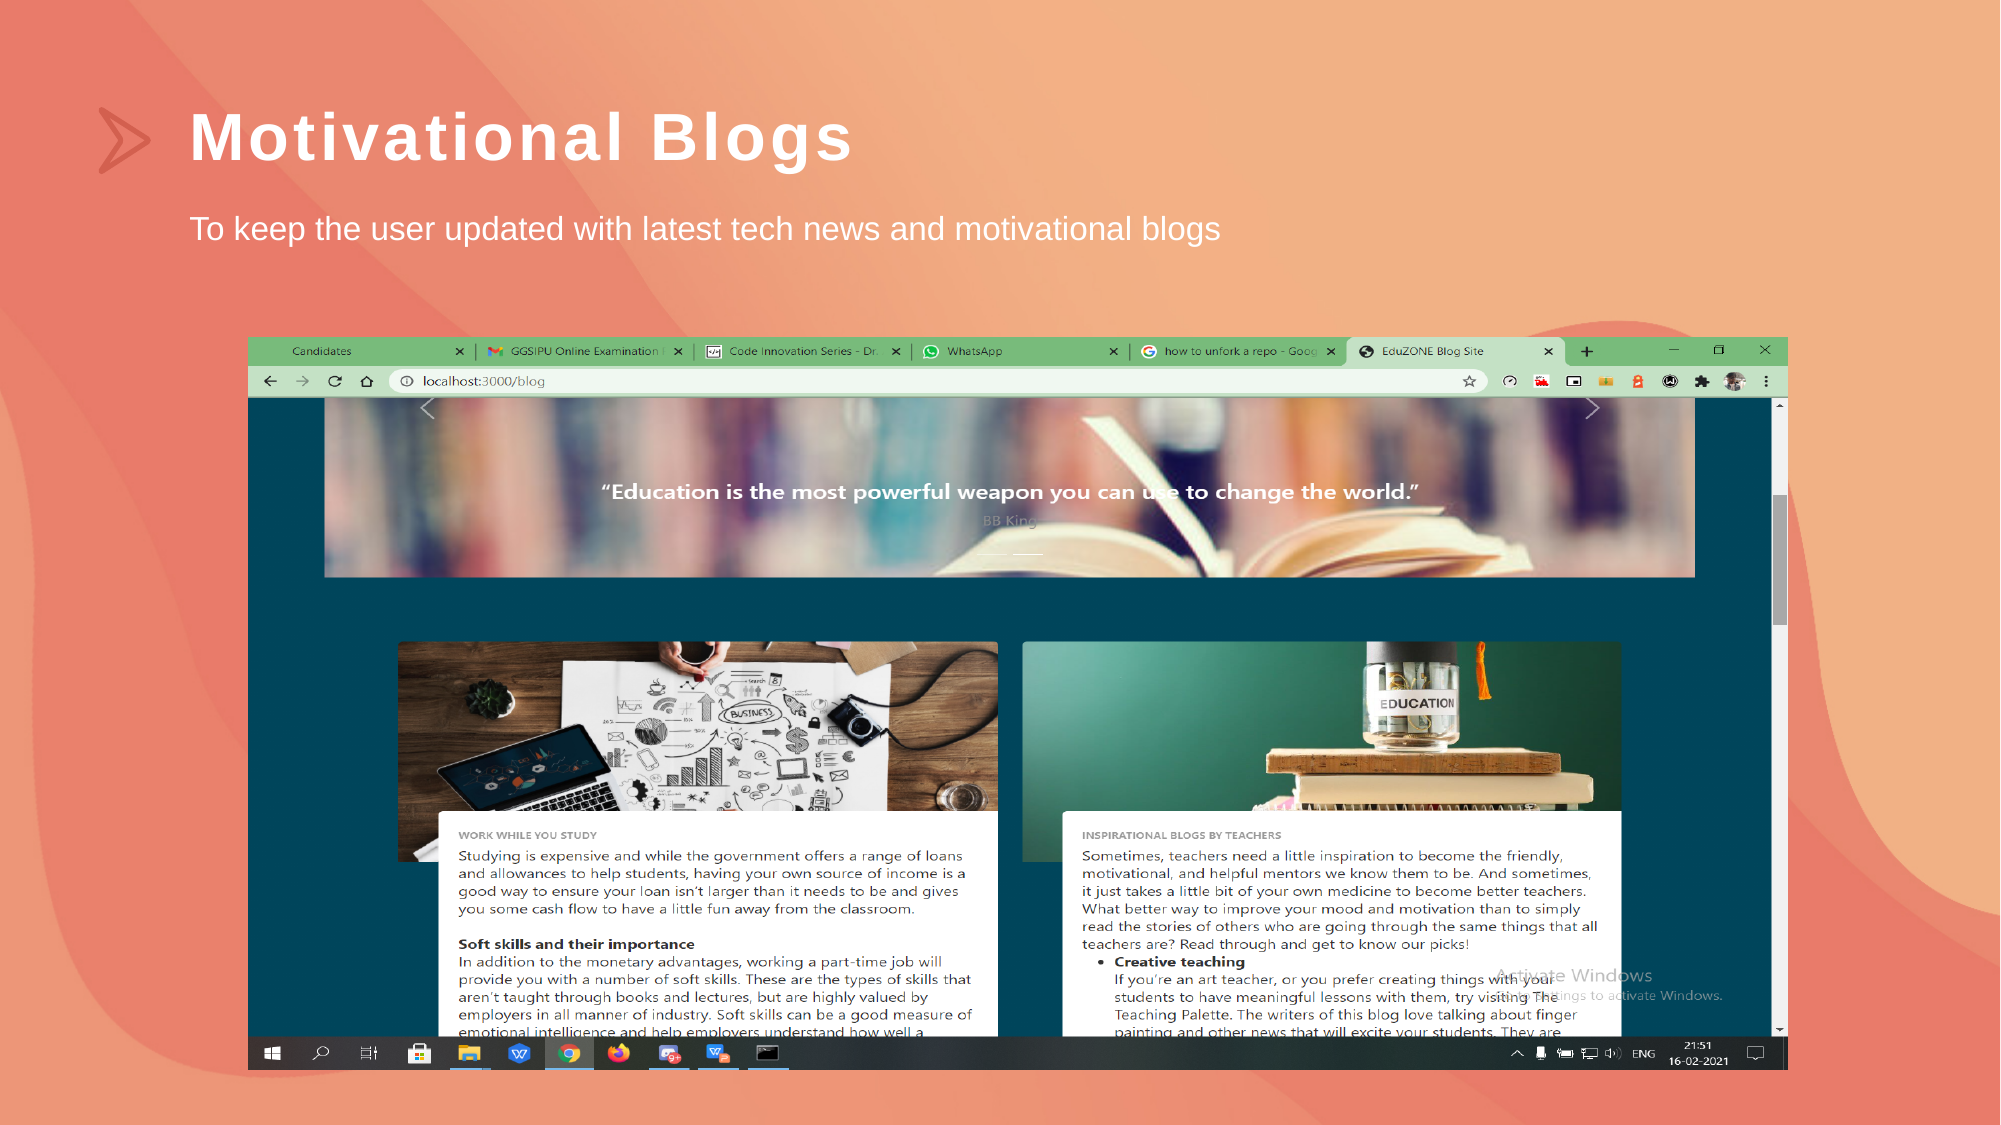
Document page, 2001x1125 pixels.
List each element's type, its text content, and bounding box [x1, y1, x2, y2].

text_box To keep the user updated with latest tech news and motivational blogs [189, 187, 1823, 248]
picture [0, 0, 2001, 1125]
text_box Motivational Blogs [189, 109, 879, 187]
text_box [98, 107, 151, 175]
